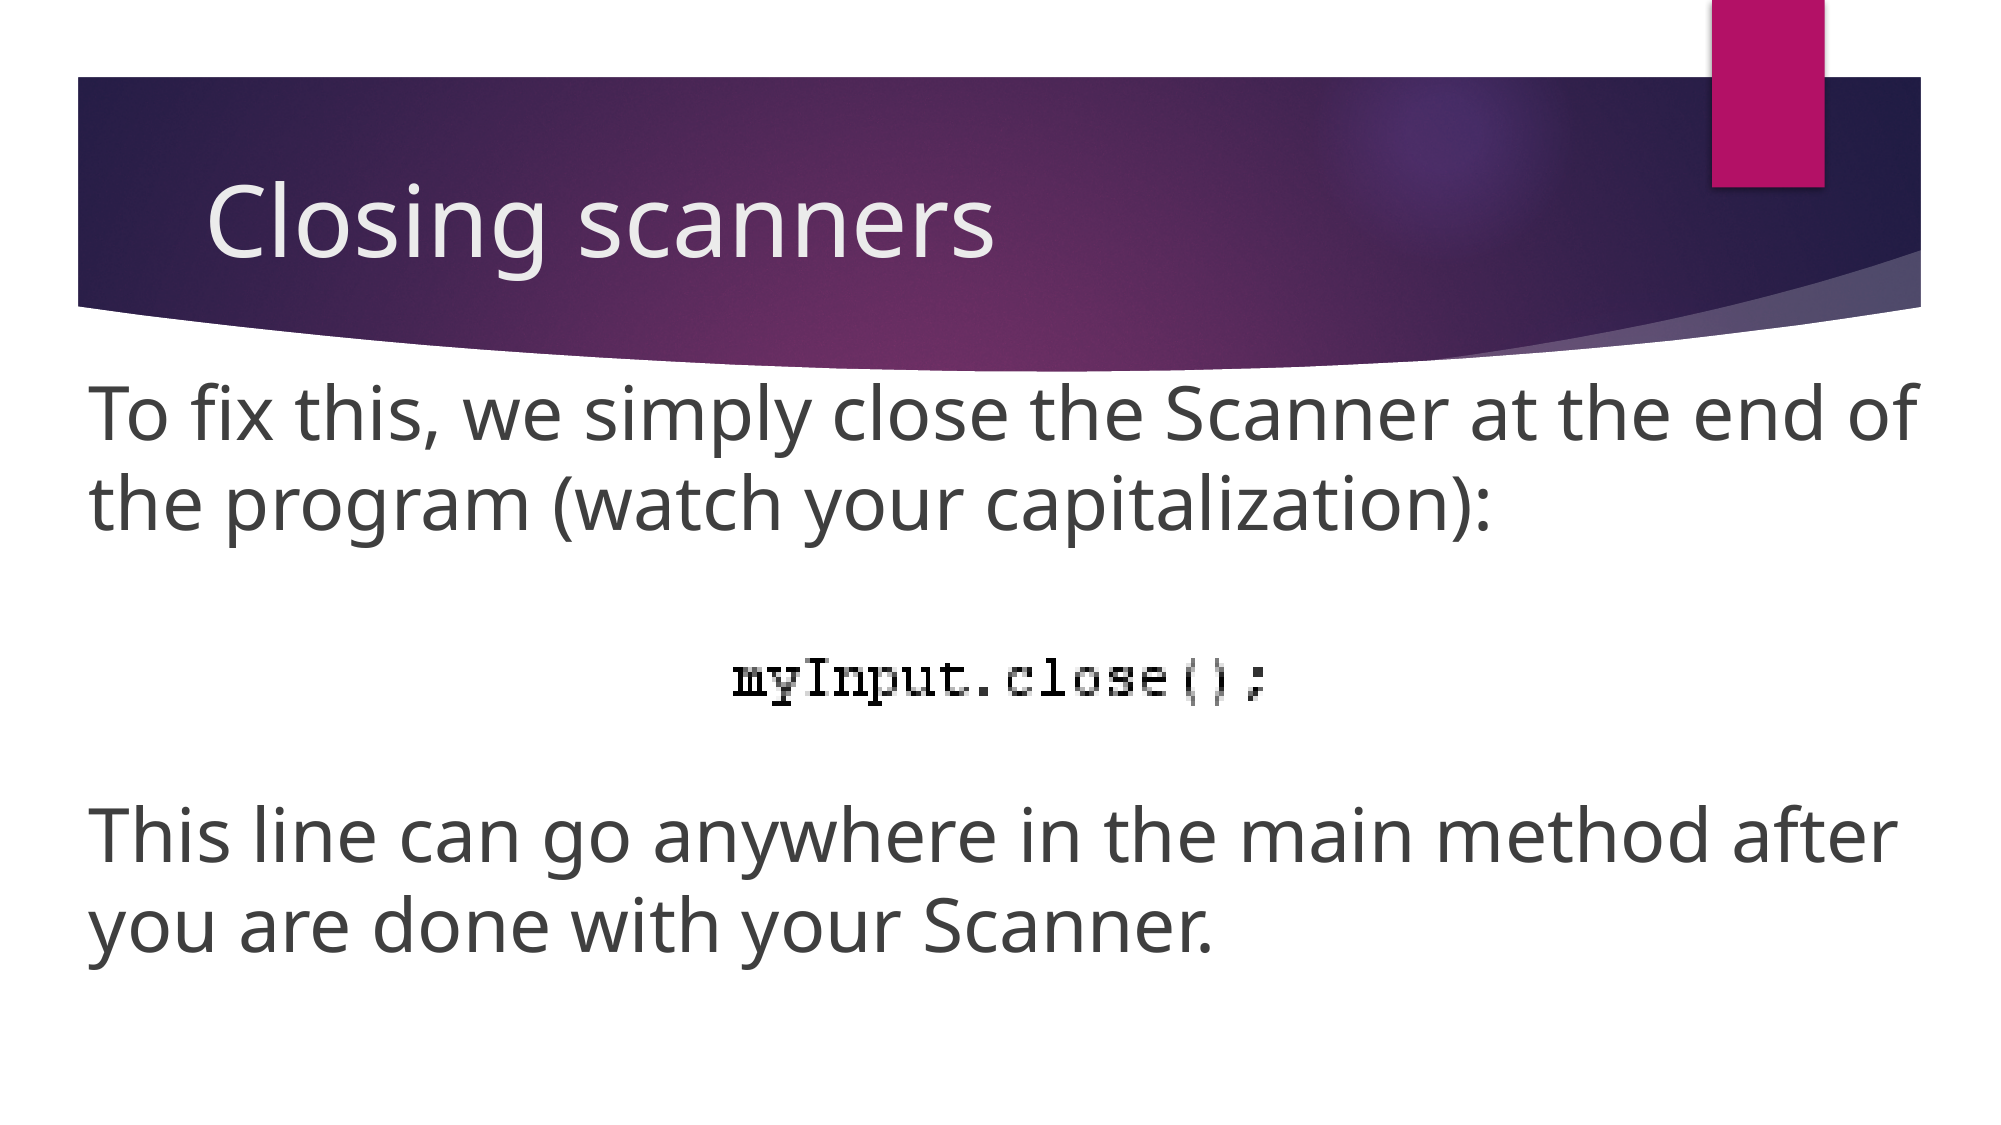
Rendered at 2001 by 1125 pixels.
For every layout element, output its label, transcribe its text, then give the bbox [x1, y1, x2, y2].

list To fix this, we simply close the Scanner at the end of the program (watch your capitalization): This line can go anywhere in the main method after you are done with your Scanner. [73, 350, 1939, 1033]
title Closing scanners [189, 159, 1627, 276]
picture [713, 632, 1287, 726]
picture [79, 78, 1920, 350]
